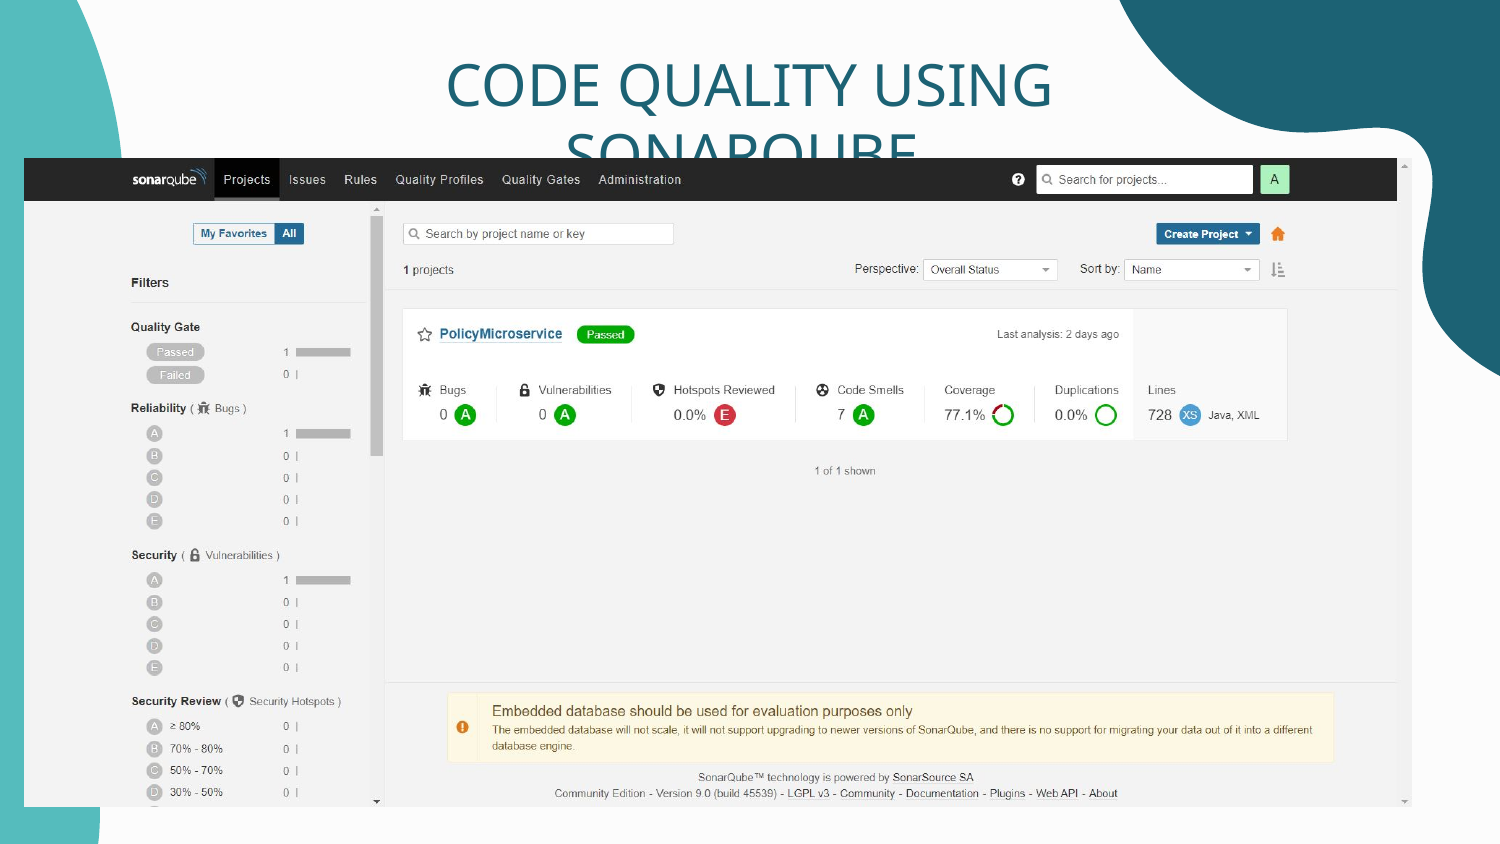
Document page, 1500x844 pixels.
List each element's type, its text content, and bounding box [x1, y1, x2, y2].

title CODE QUALITY USING SONARQUBE [320, 32, 1180, 127]
picture [24, 158, 1412, 807]
